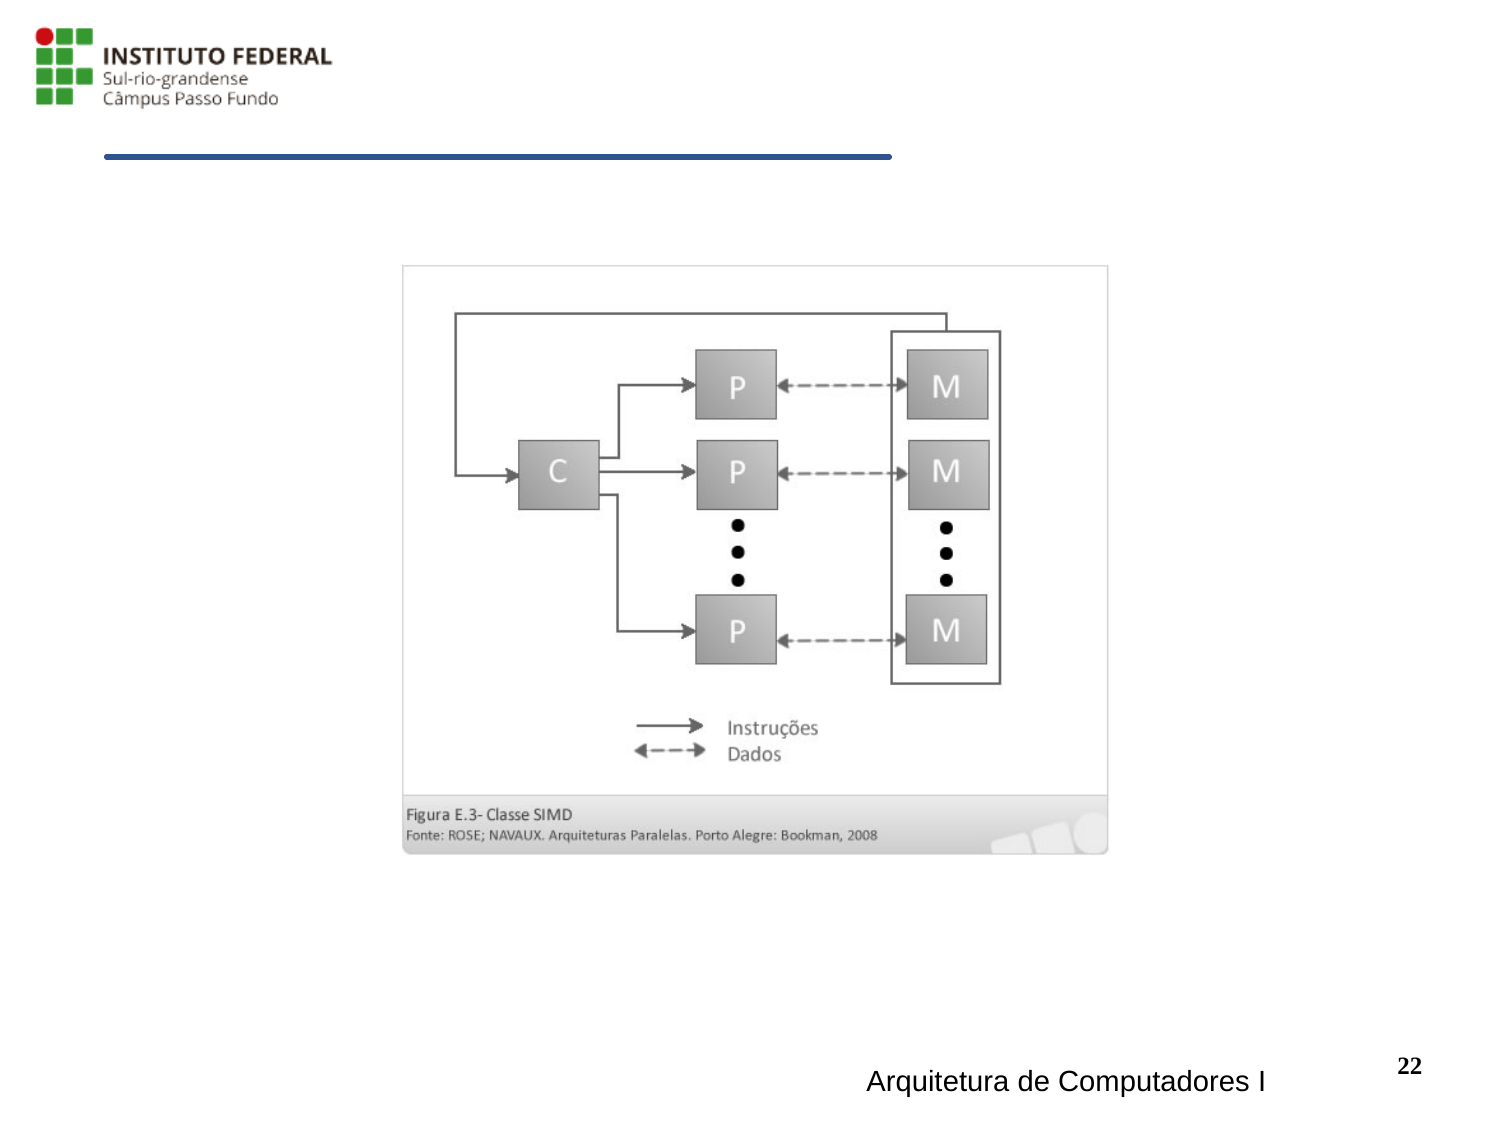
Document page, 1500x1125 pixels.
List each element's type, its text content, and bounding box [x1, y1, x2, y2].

text_box 22 [1049, 1012, 1438, 1088]
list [401, 264, 1111, 856]
picture [21, 20, 340, 124]
text_box Arquitetura de Computadores I [733, 1054, 1400, 1125]
